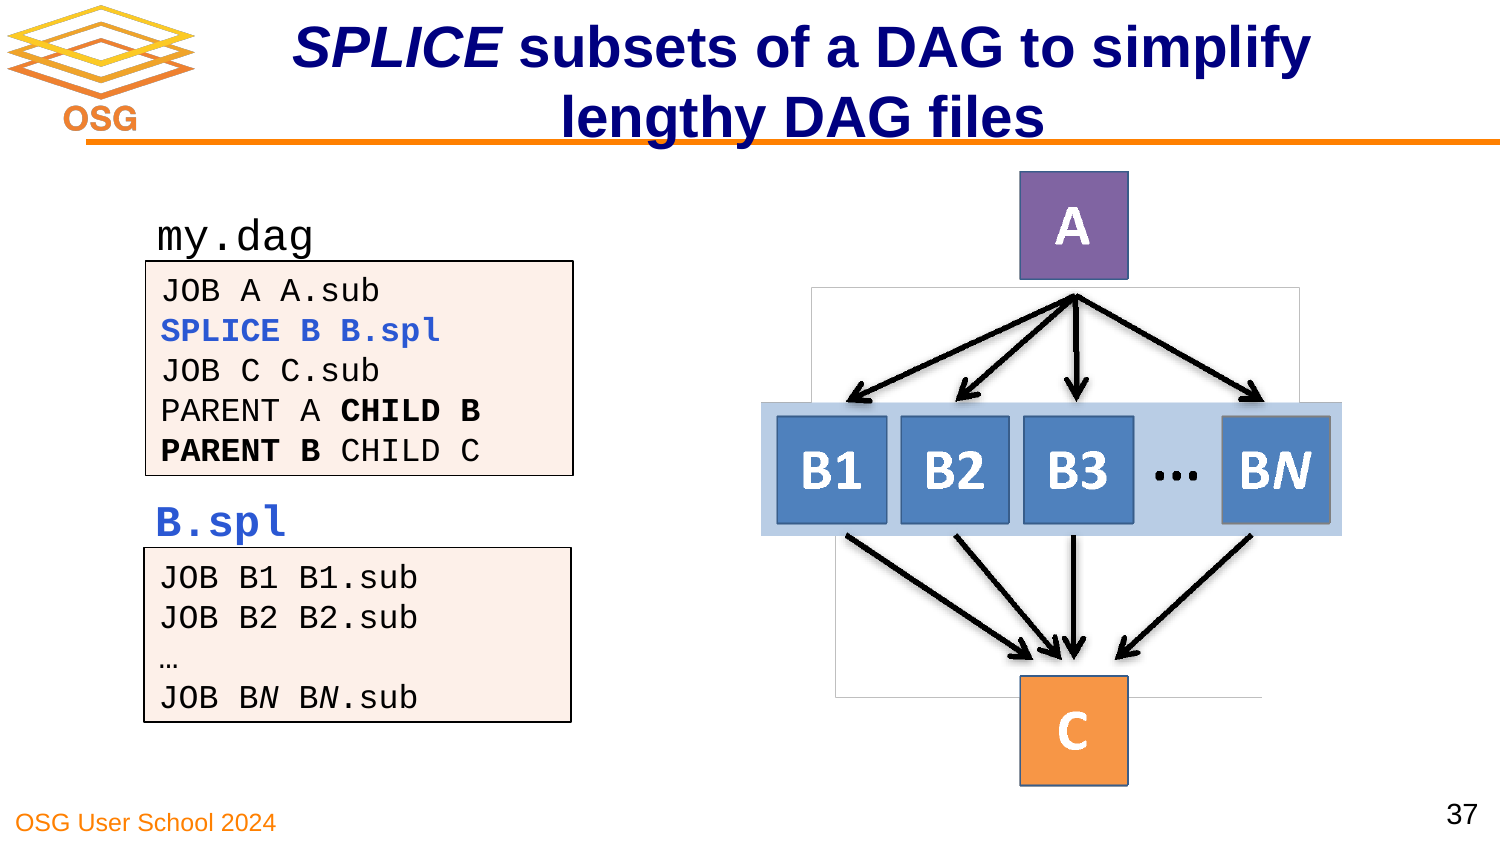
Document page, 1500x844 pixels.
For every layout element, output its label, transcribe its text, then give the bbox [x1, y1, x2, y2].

text_box my.dag [141, 199, 332, 267]
text_box JOB A A.sub SPLICE B B.spl JOB C C.sub PARENT A CHILD B PARENT B CHILD C [145, 261, 573, 476]
text_box JOB B1 B1.sub JOB B2 B2.sub … JOB BN BN.sub [143, 547, 571, 723]
picture [761, 171, 1343, 800]
text_box B.spl [139, 485, 303, 554]
title SPLICE subsets of a DAG to simplify lengthy DAG files [229, 8, 1376, 149]
slide_number 37 [1431, 787, 1500, 844]
picture [7, 5, 195, 131]
